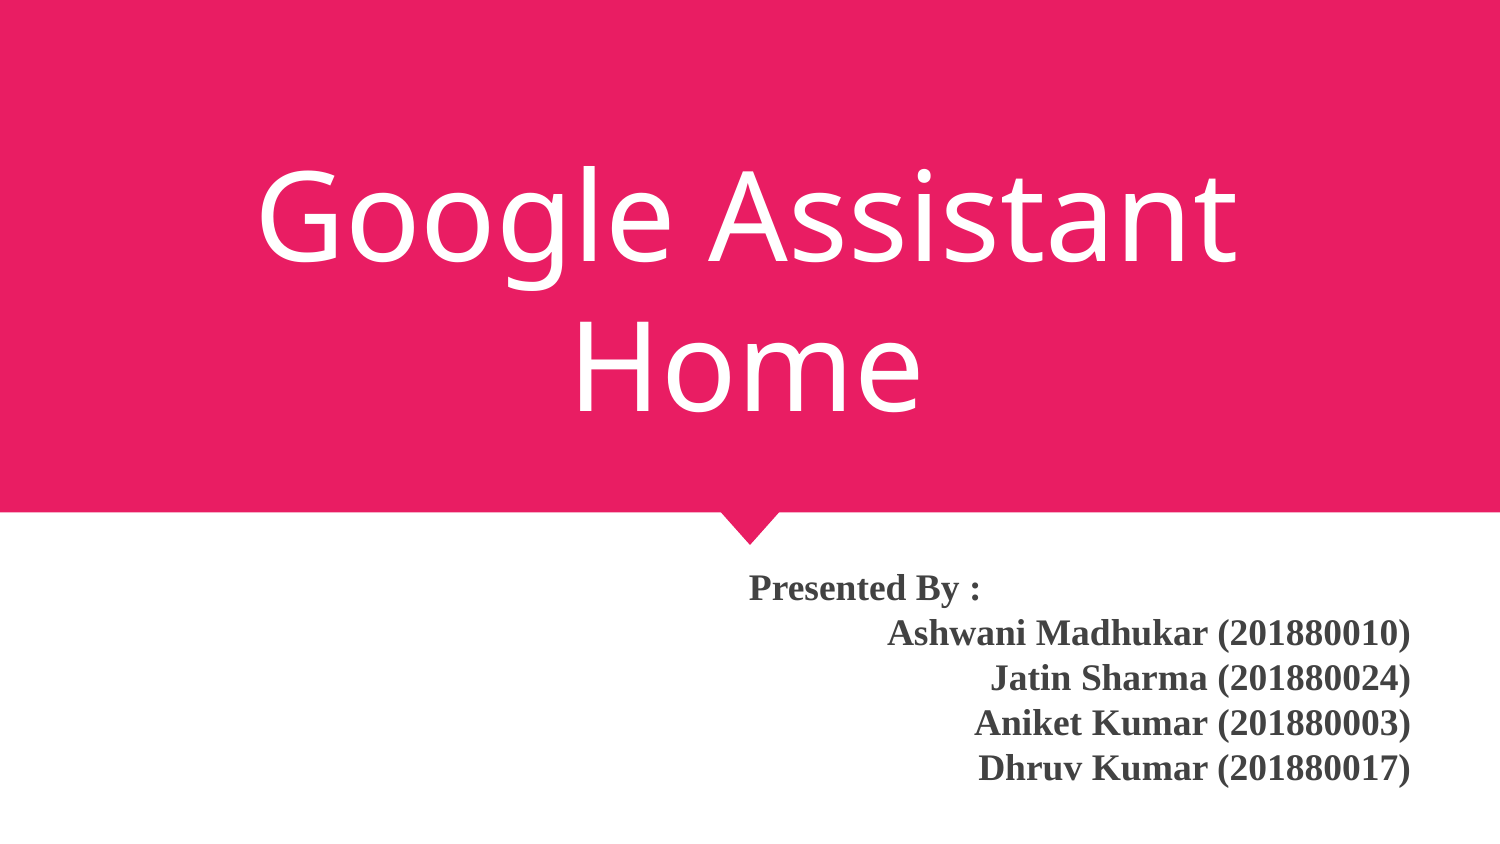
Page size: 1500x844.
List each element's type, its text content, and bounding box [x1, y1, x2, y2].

title Google Assistant Home [67, 105, 1427, 452]
subtitle Presented By : Ashwani Madhukar (201880010) Jatin Sharma (201880024) Aniket Kumar (201880003) Dhruv Kumar (201880017) [67, 557, 1427, 793]
